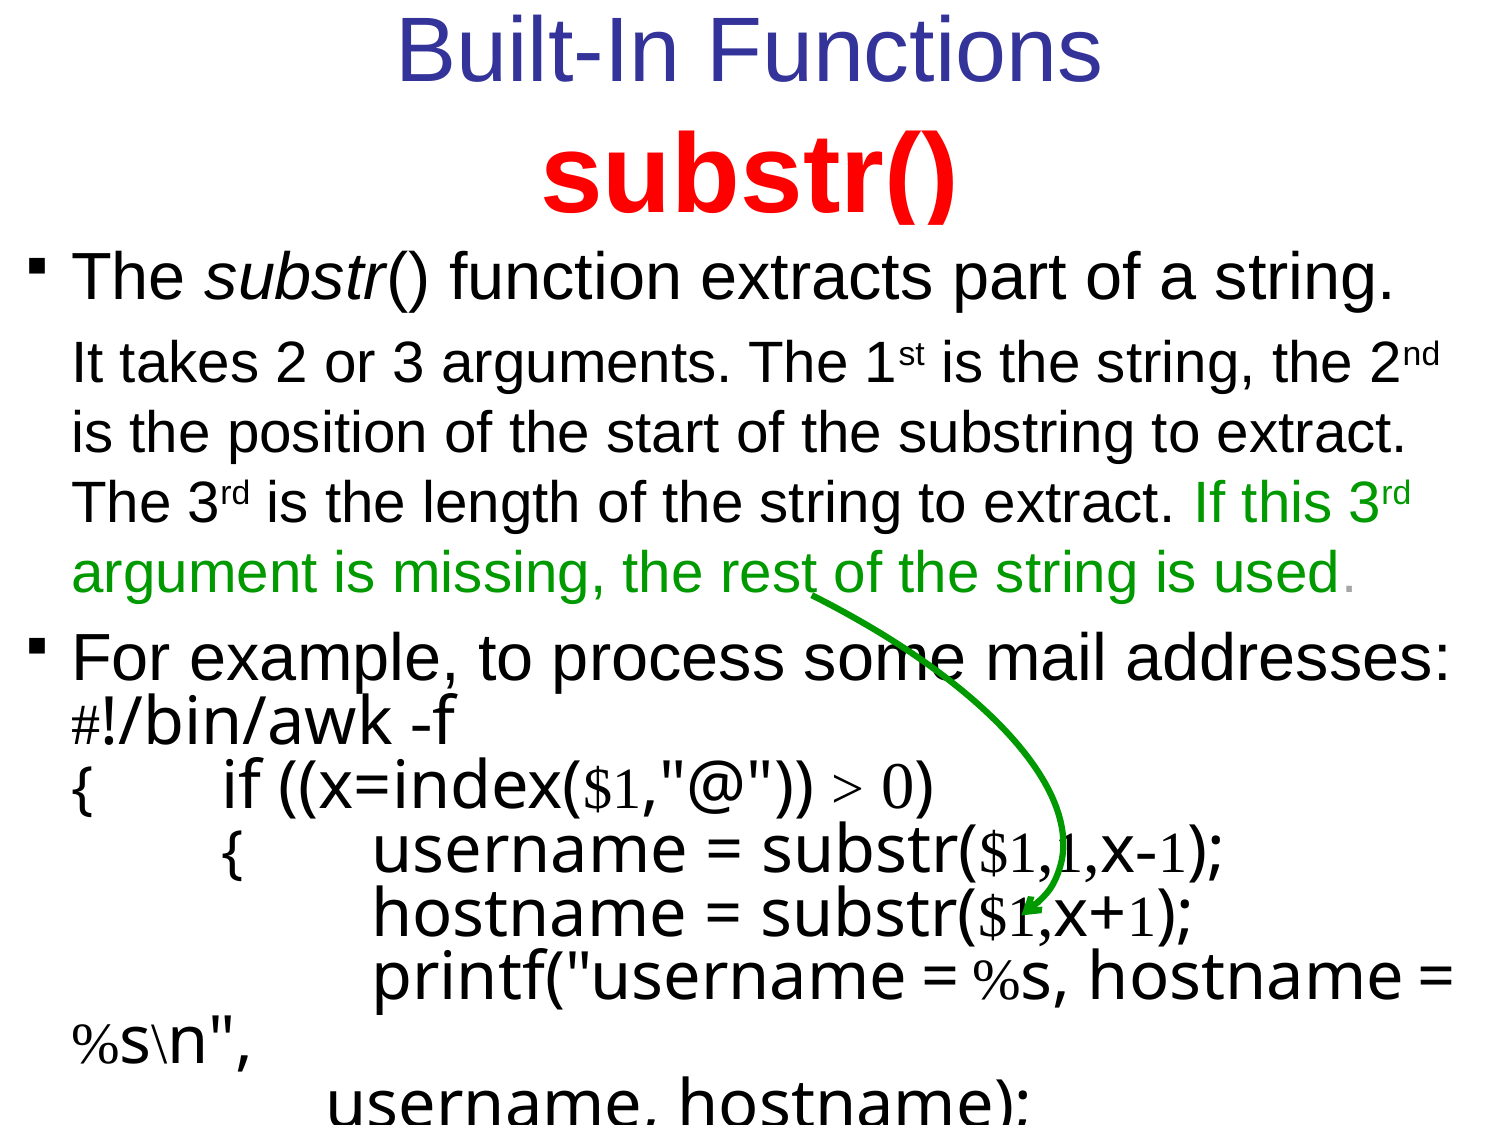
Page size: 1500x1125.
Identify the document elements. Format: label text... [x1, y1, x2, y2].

list The substr() function extracts part of a string. It takes 2 or 3 arguments. The 1st is the string, the 2nd is the position of the start of the substring to extract. The 3rd is the length of the string to extract. If this 3rd argument is missing, the rest of the string is used. For example, to process some mail addresses: #!/bin/awk -f { if ((x=index($1,"@")) > 0) { username = substr($1,1,x-1); hostname = substr($1,x+1); printf("username = %s, hostname = %s\n", username, hostname); } } [0, 224, 1500, 1125]
text_box [604, 595, 1064, 916]
title Built-In Functions substr() [24, 0, 1476, 224]
